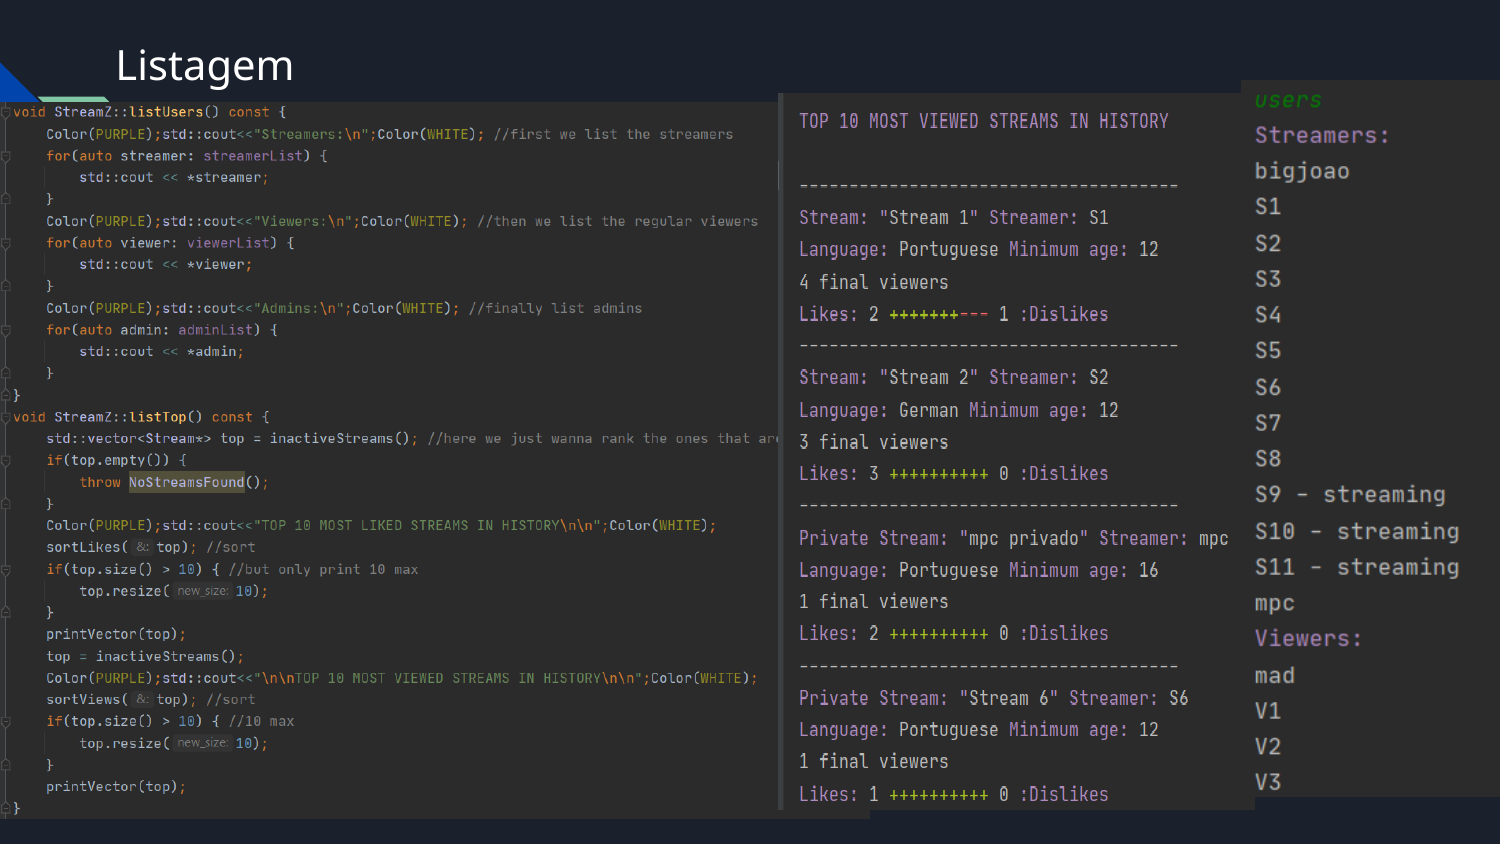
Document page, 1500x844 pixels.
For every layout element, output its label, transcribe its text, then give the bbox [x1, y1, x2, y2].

list Listagem [100, 15, 1255, 101]
picture [0, 79, 1500, 820]
